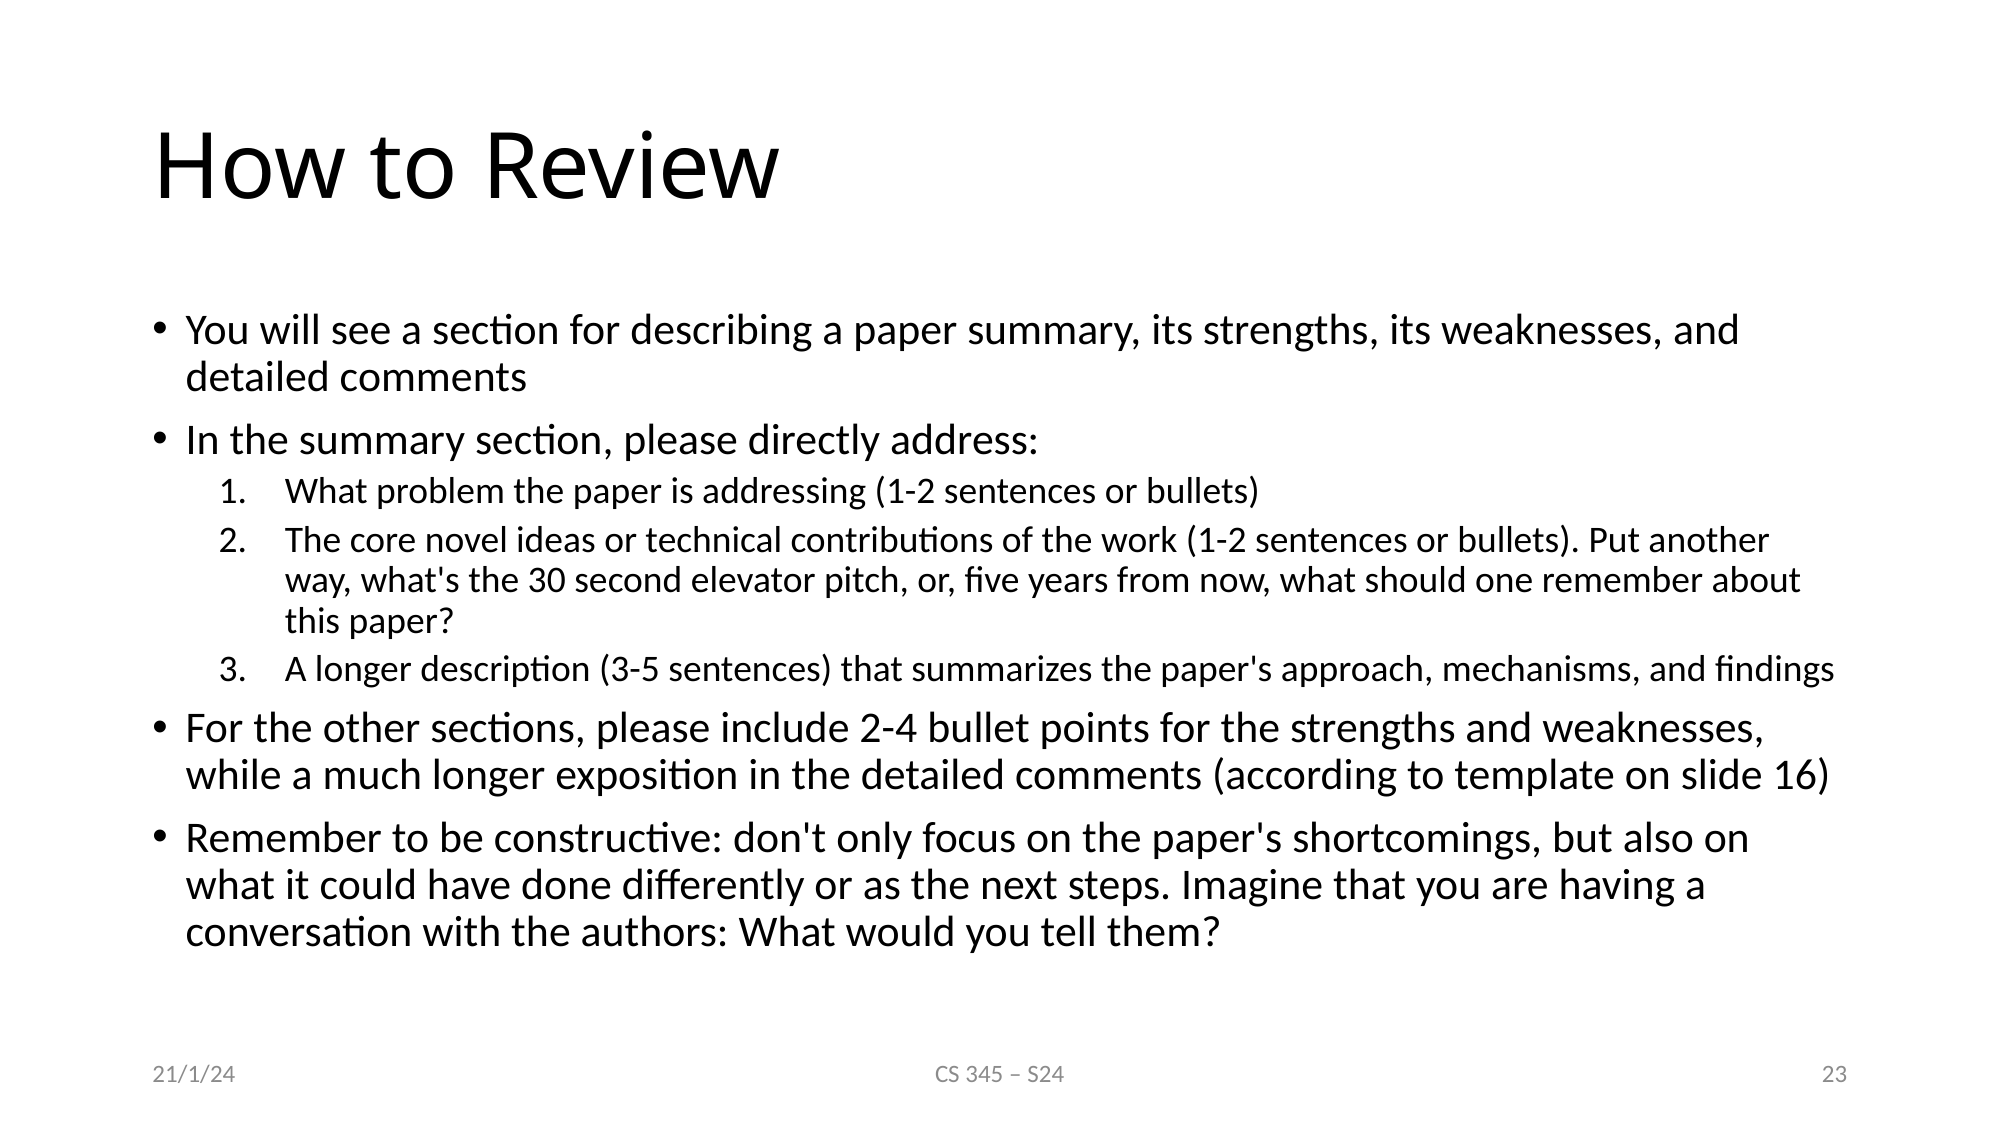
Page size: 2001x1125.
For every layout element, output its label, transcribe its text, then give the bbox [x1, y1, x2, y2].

slide_number 23 [1412, 1042, 1863, 1103]
title How to Review [137, 59, 1863, 278]
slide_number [137, 1042, 588, 1103]
footer CS 345 – S24 [662, 1042, 1338, 1103]
list You will see a section for describing a paper summary, its strengths, its weaknesses, and detailed comments In the summary section, please directly address: What problem the paper is addressing (1-2 sentences or bullets) The core novel ideas or technical contributions of the work (1-2 sentences or bullets). Put another way, what's the 30 second elevator pitch, or, five years from now, what should one remember about this paper? A longer description (3-5 sentences) that summarizes the paper's approach, mechanisms, and findings For the other sections, please include 2-4 bullet points for the strengths and weaknesses, while a much longer exposition in the detailed comments (according to template on slide 16) Remember to be constructive: don't only focus on the paper's shortcomings, but also on what it could have done differently or as the next steps. Imagine that you are having a conversation with the authors: What would you tell them? [137, 299, 1863, 1014]
